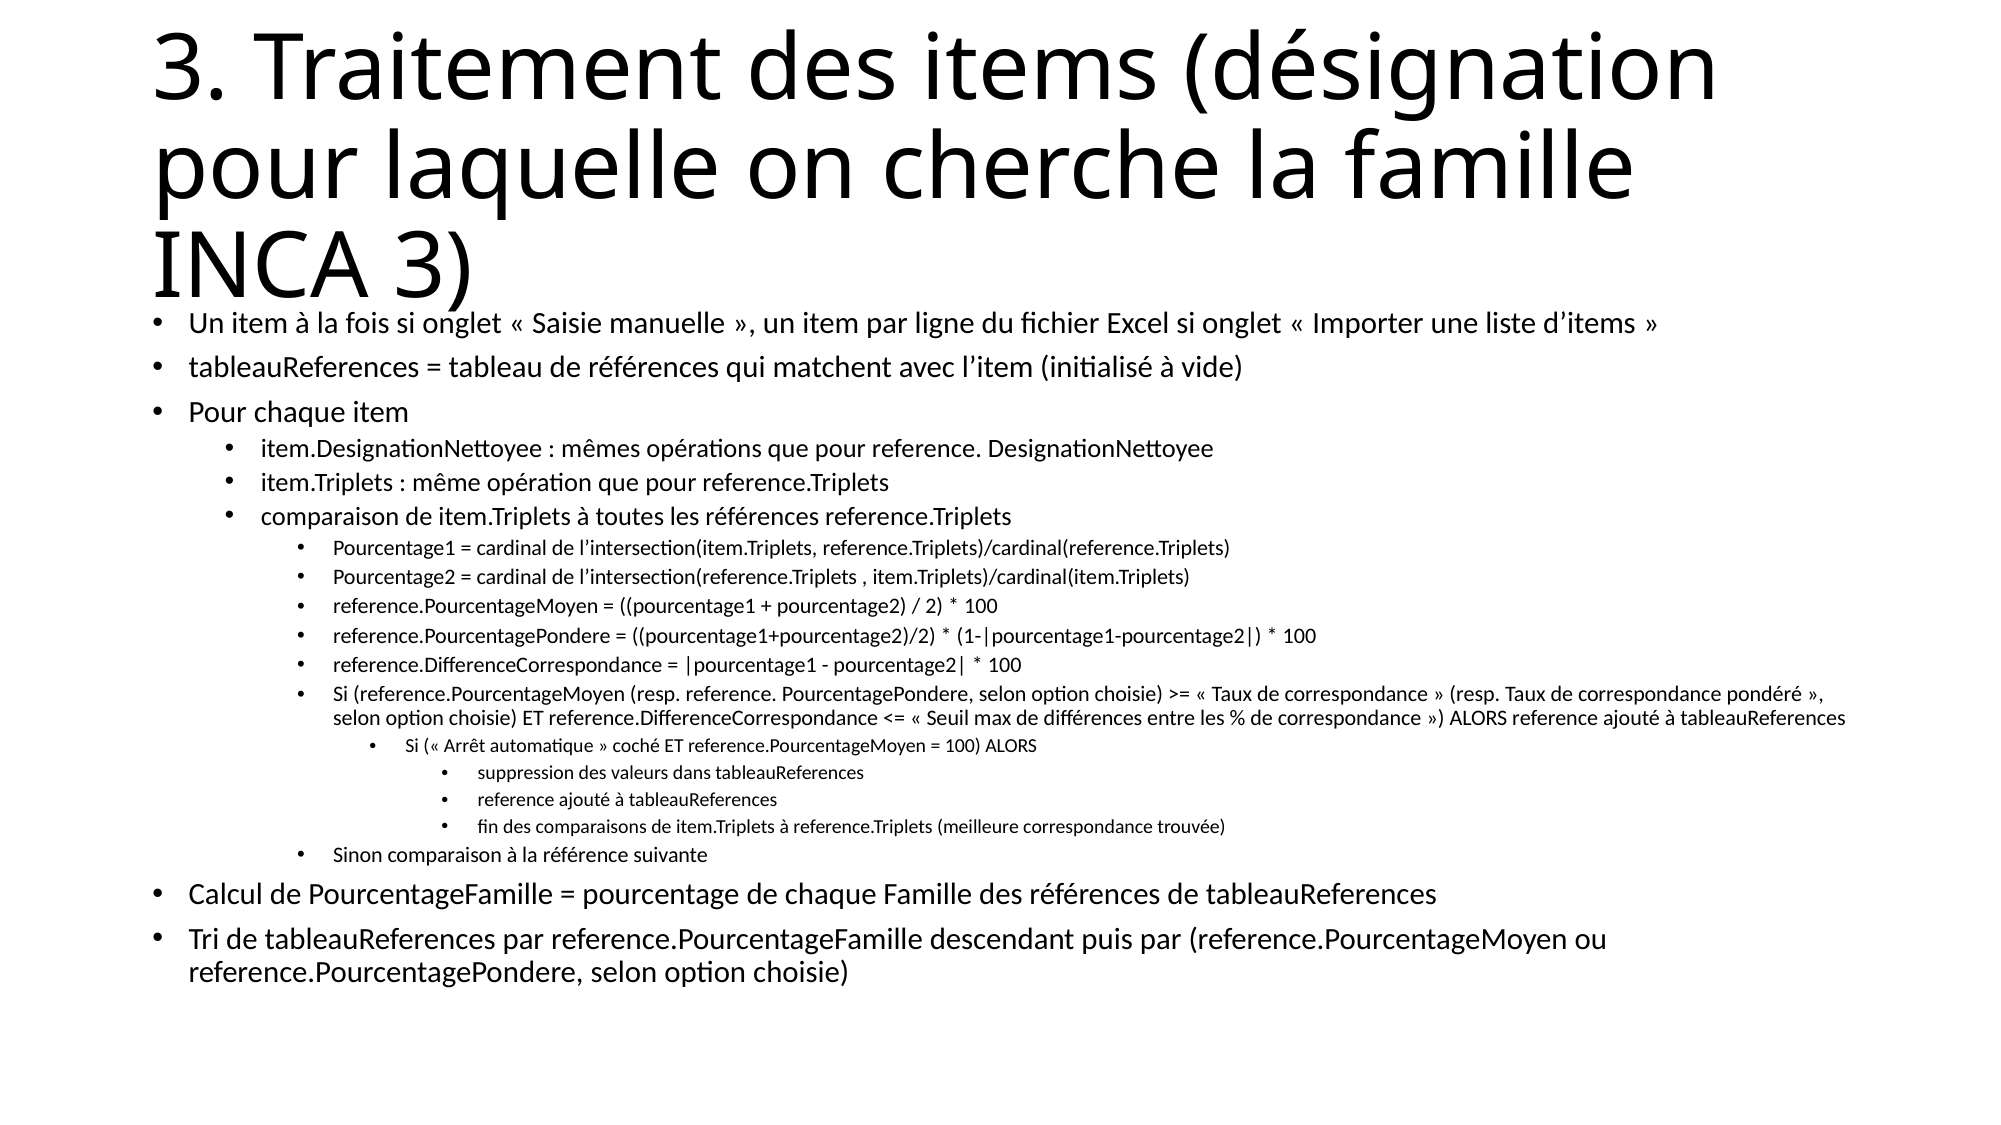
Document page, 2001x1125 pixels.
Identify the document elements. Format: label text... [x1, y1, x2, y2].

list Un item à la fois si onglet « Saisie manuelle », un item par ligne du fichier Excel si onglet « Importer une liste d’items » tableauReferences = tableau de références qui matchent avec l’item (initialisé à vide) Pour chaque item item.DesignationNettoyee : mêmes opérations que pour reference. DesignationNettoyee item.Triplets : même opération que pour reference.Triplets comparaison de item.Triplets à toutes les références reference.Triplets Pourcentage1 = cardinal de l’intersection(item.Triplets, reference.Triplets)/cardinal(reference.Triplets) Pourcentage2 = cardinal de l’intersection(reference.Triplets , item.Triplets)/cardinal(item.Triplets) reference.PourcentageMoyen = ((pourcentage1 + pourcentage2) / 2) * 100 reference.PourcentagePondere = ((pourcentage1+pourcentage2)/2) * (1-|pourcentage1-pourcentage2|) * 100 reference.DifferenceCorrespondance = |pourcentage1 - pourcentage2| * 100 Si (reference.PourcentageMoyen (resp. reference. PourcentagePondere, selon option choisie) >= « Taux de correspondance » (resp. Taux de correspondance pondéré », selon option choisie) ET reference.DifferenceCorrespondance <= « Seuil max de différences entre les % de correspondance ») ALORS reference ajouté à tableauReferences Si (« Arrêt automatique » coché ET reference.PourcentageMoyen = 100) ALORS suppression des valeurs dans tableauReferences reference ajouté à tableauReferences fin des comparaisons de item.Triplets à reference.Triplets (meilleure correspondance trouvée) Sinon comparaison à la référence suivante Calcul de PourcentageFamille = pourcentage de chaque Famille des références de tableauReferences Tri de tableauReferences par reference.PourcentageFamille descendant puis par (reference.PourcentageMoyen ou reference.PourcentagePondere, selon option choisie) [137, 299, 1863, 1014]
title 3. Traitement des items (désignation pour laquelle on cherche la famille INCA 3) [137, 59, 1863, 278]
